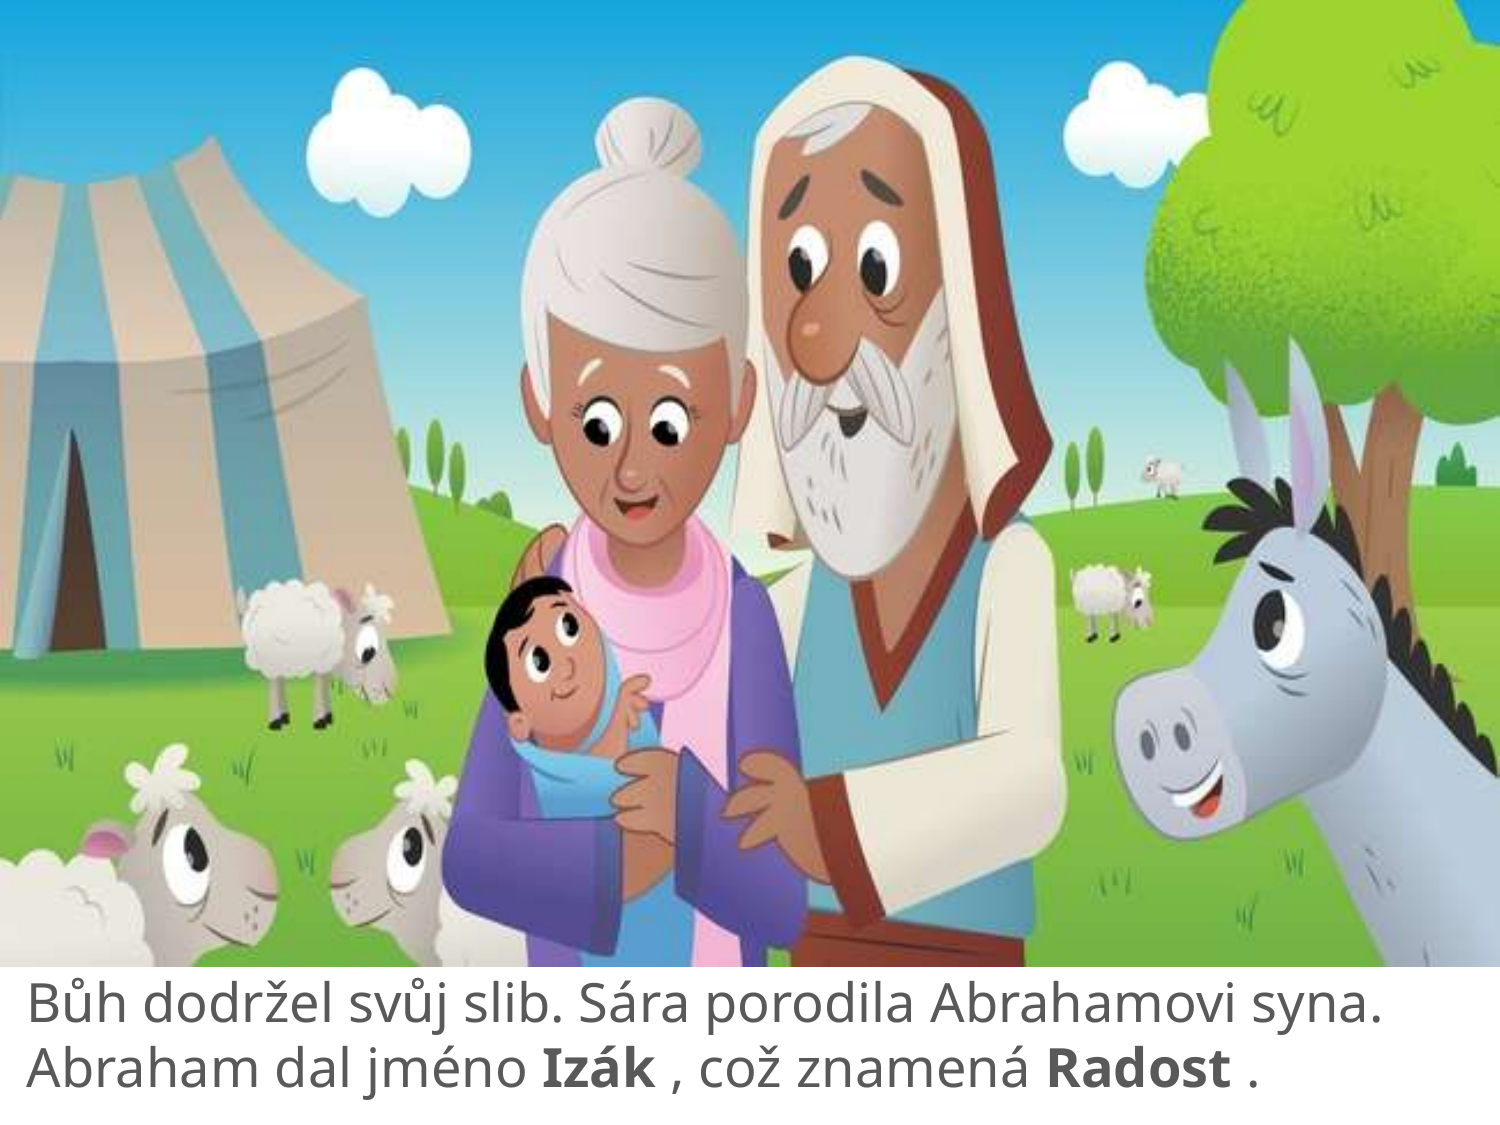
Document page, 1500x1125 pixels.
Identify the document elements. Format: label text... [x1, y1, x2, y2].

text_box Bůh dodržel svůj slib. Sára porodila Abrahamovi syna. Abraham dal jméno Izák , což znamená Radost . [11, 975, 1498, 1106]
picture [0, 0, 1500, 967]
